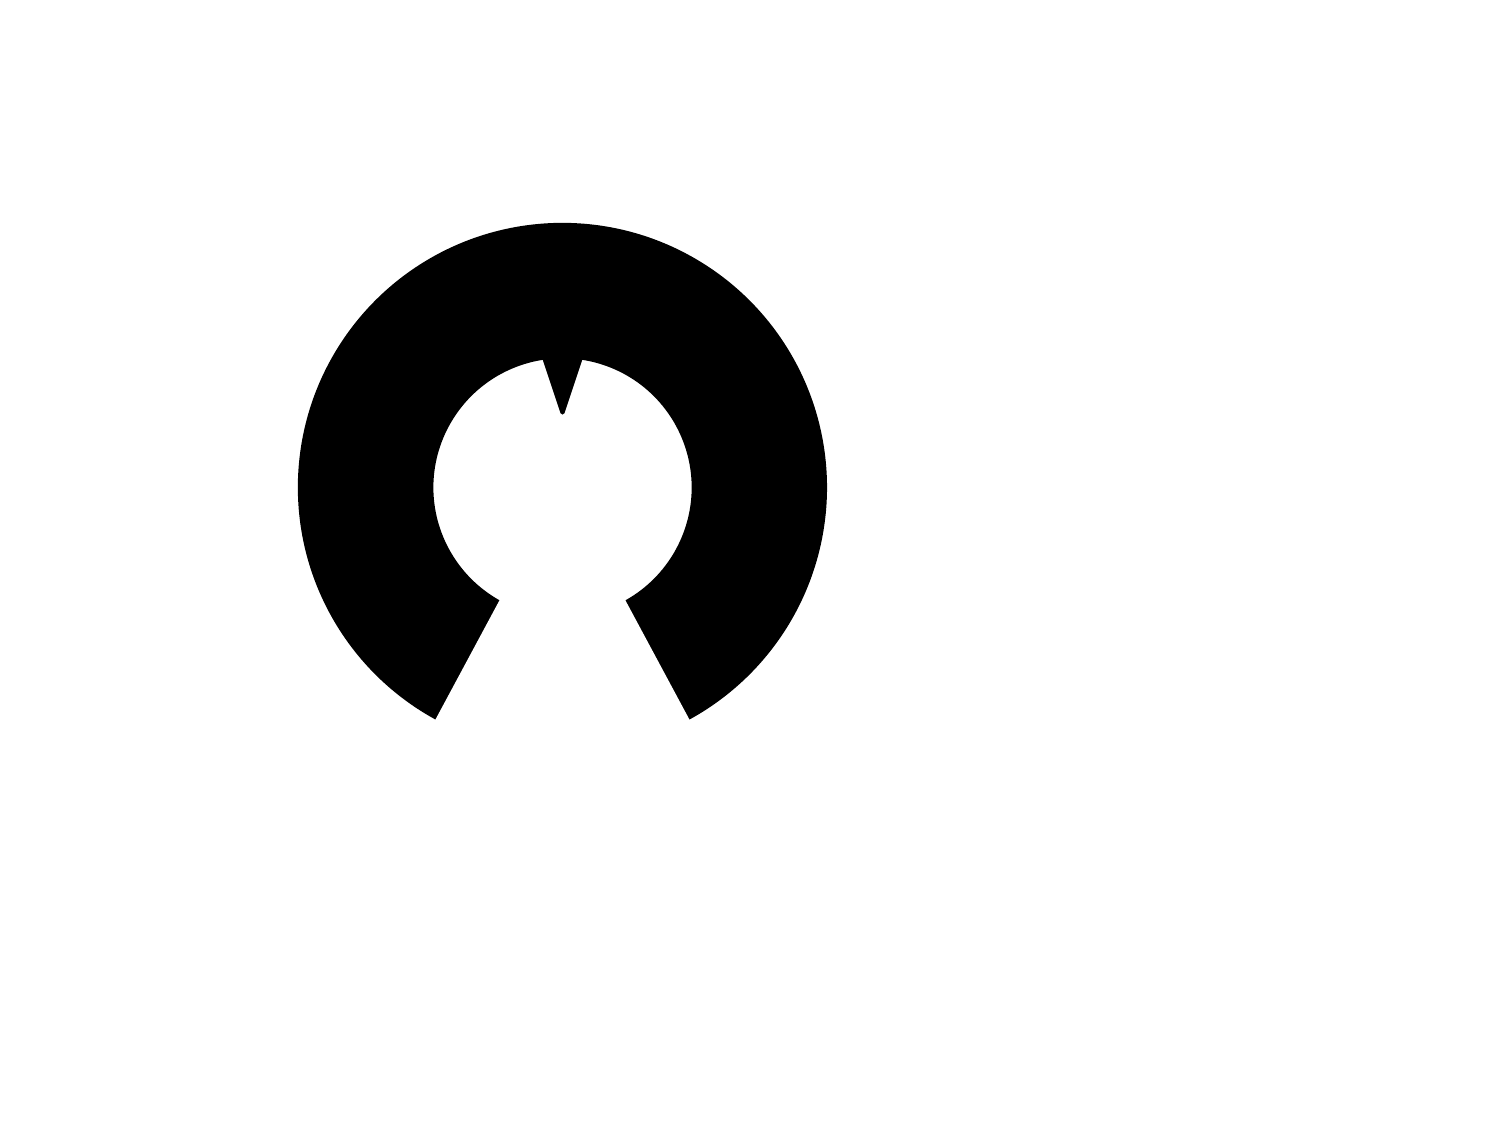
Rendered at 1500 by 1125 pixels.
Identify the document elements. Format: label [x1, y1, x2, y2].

text_box [187, 137, 913, 826]
